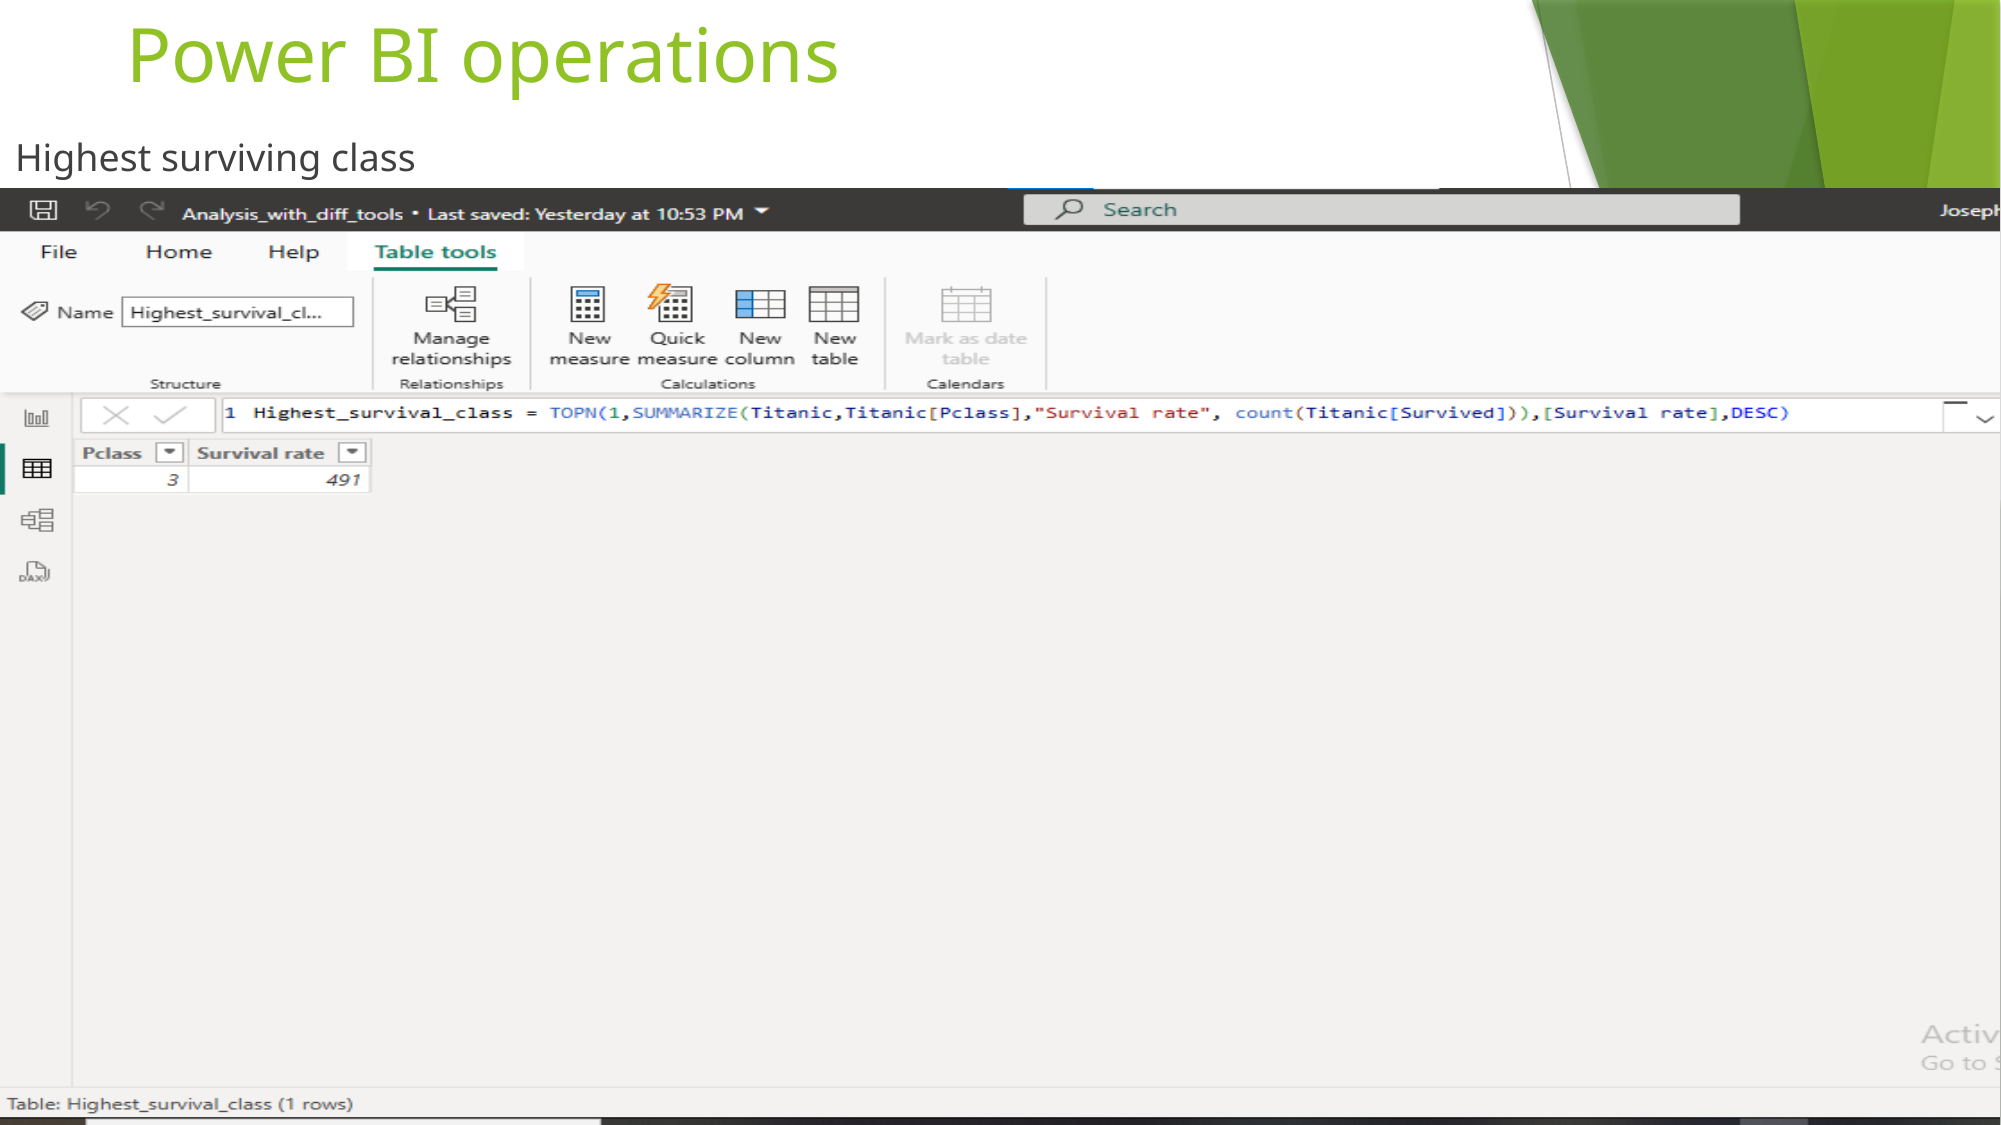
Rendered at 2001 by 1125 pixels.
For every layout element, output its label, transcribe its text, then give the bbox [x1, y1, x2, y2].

title Power BI operations [111, 0, 2000, 126]
picture [0, 188, 2000, 1125]
list Highest surviving class [0, 126, 2000, 188]
